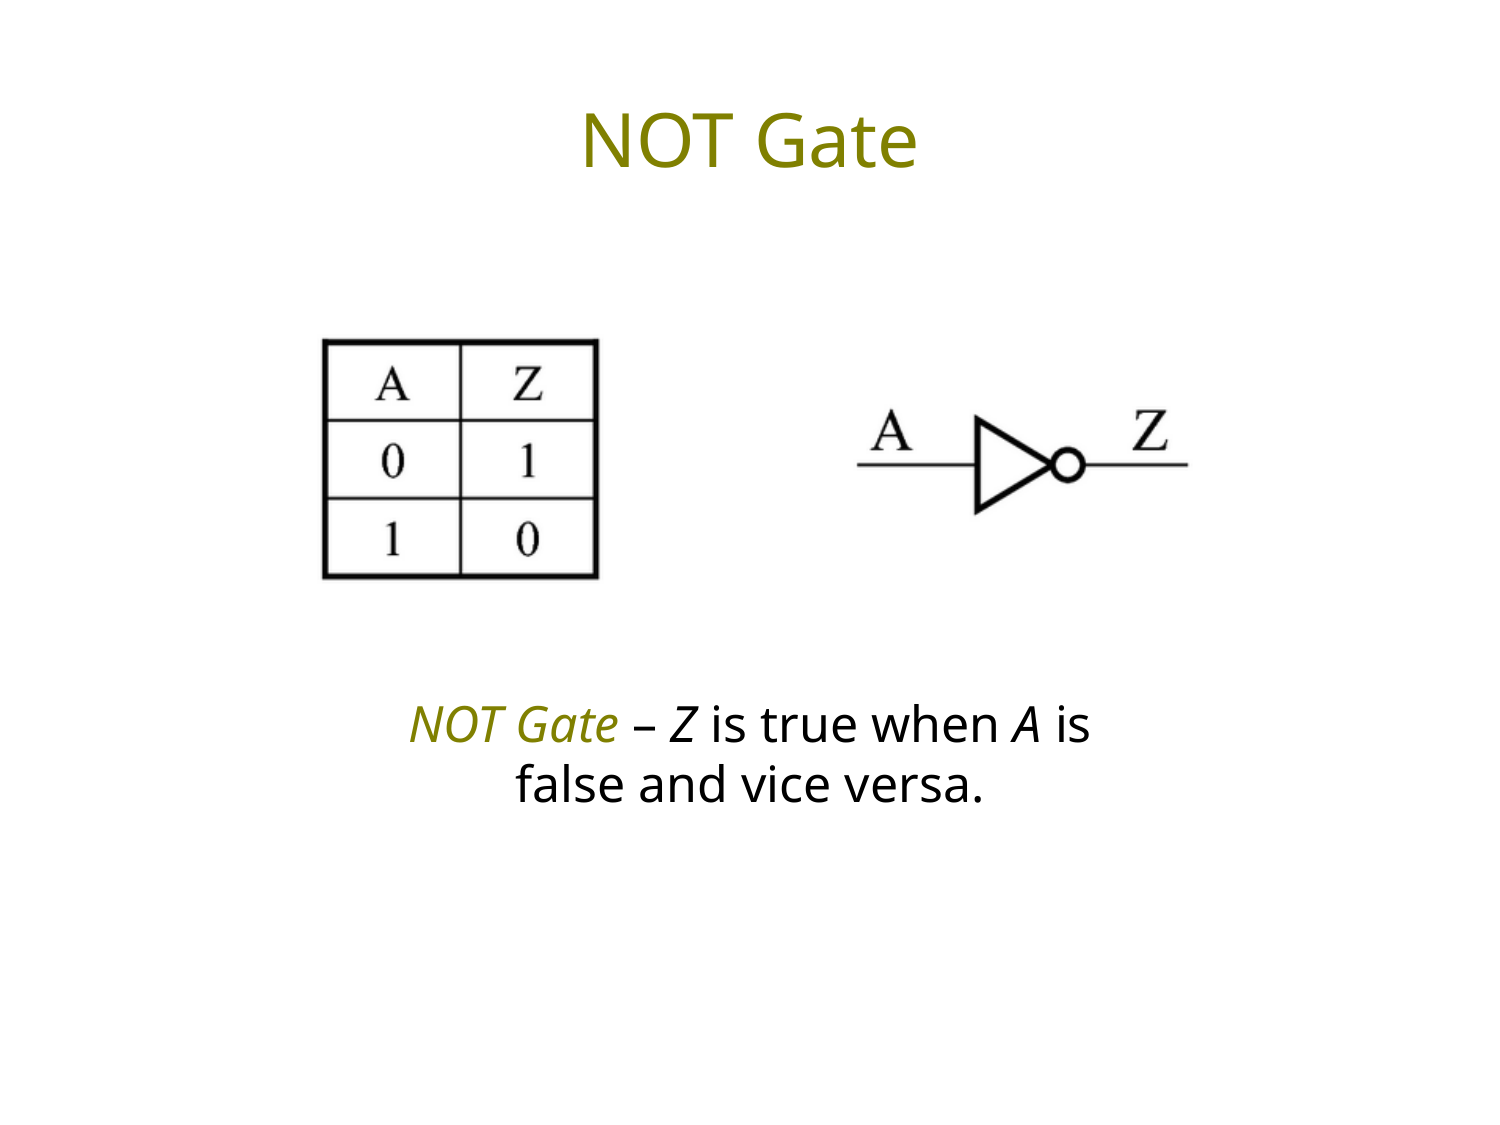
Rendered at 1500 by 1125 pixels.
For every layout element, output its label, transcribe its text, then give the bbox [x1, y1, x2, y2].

picture [851, 368, 1213, 529]
title NOT Gate [112, 62, 1388, 213]
picture [296, 297, 641, 601]
text_box NOT Gate – Z is true when A is false and vice versa. [372, 685, 1128, 915]
